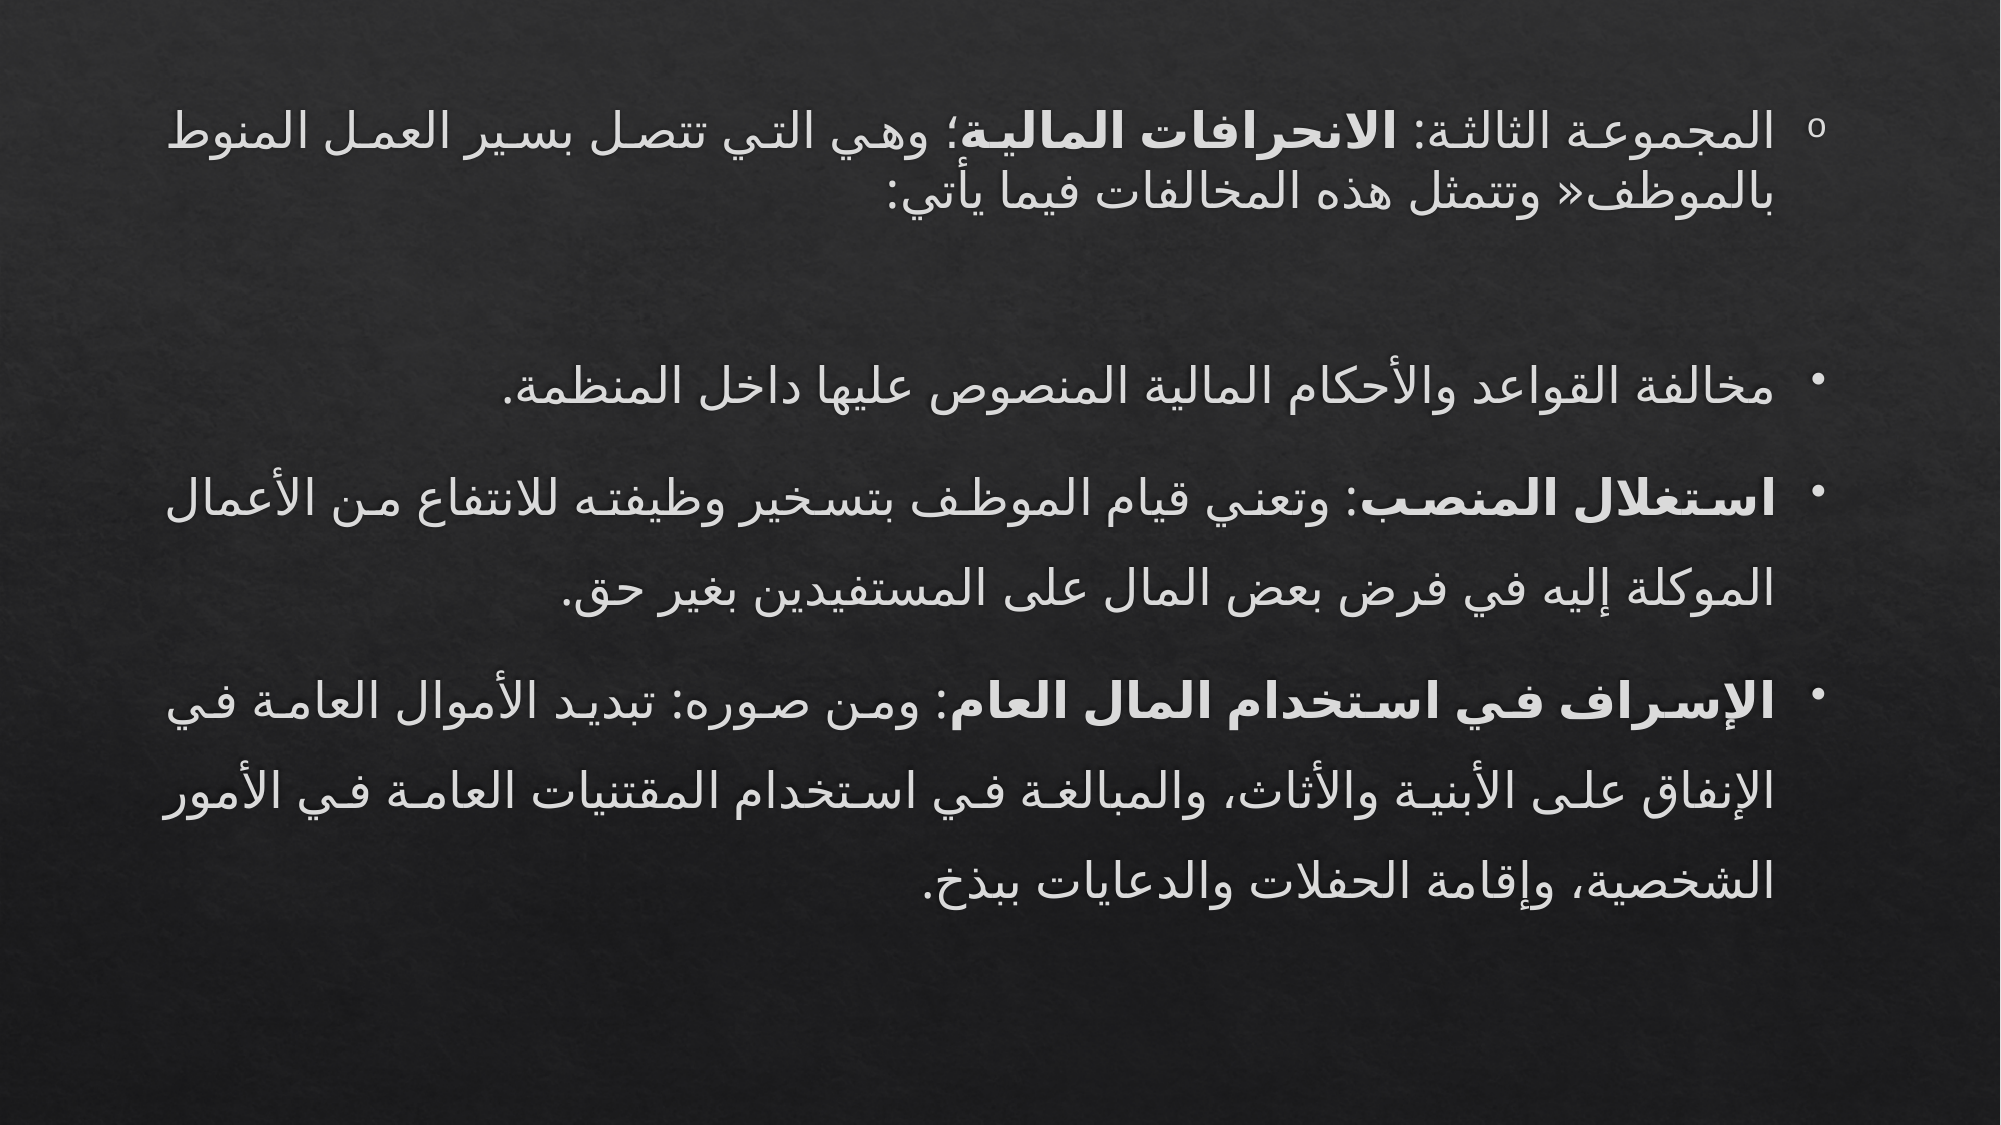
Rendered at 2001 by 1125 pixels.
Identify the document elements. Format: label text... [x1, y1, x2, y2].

list المجموعة الثالثة: الانحرافات المالية؛ وهي التي تتصل بسير العمل المنوط بالموظف« وتتمثل هذه المخالفات فيما يأتي: مخالفة القواعد والأحكام المالية المنصوص عليها داخل المنظمة. استغلال المنصب: وتعني قيام الموظف بتسخير وظيفته للانتفاع من الأعمال الموكلة إليه في فرض بعض المال على المستفيدين بغير حق. الإسراف في استخدام المال العام: ومن صوره: تبديد الأموال العامة في الإنفاق على الأبنية والأثاث، والمبالغة في استخدام المقتنيات العامة في الأمور الشخصية، وإقامة الحفلات والدعايات ببذخ. [149, 90, 1849, 950]
